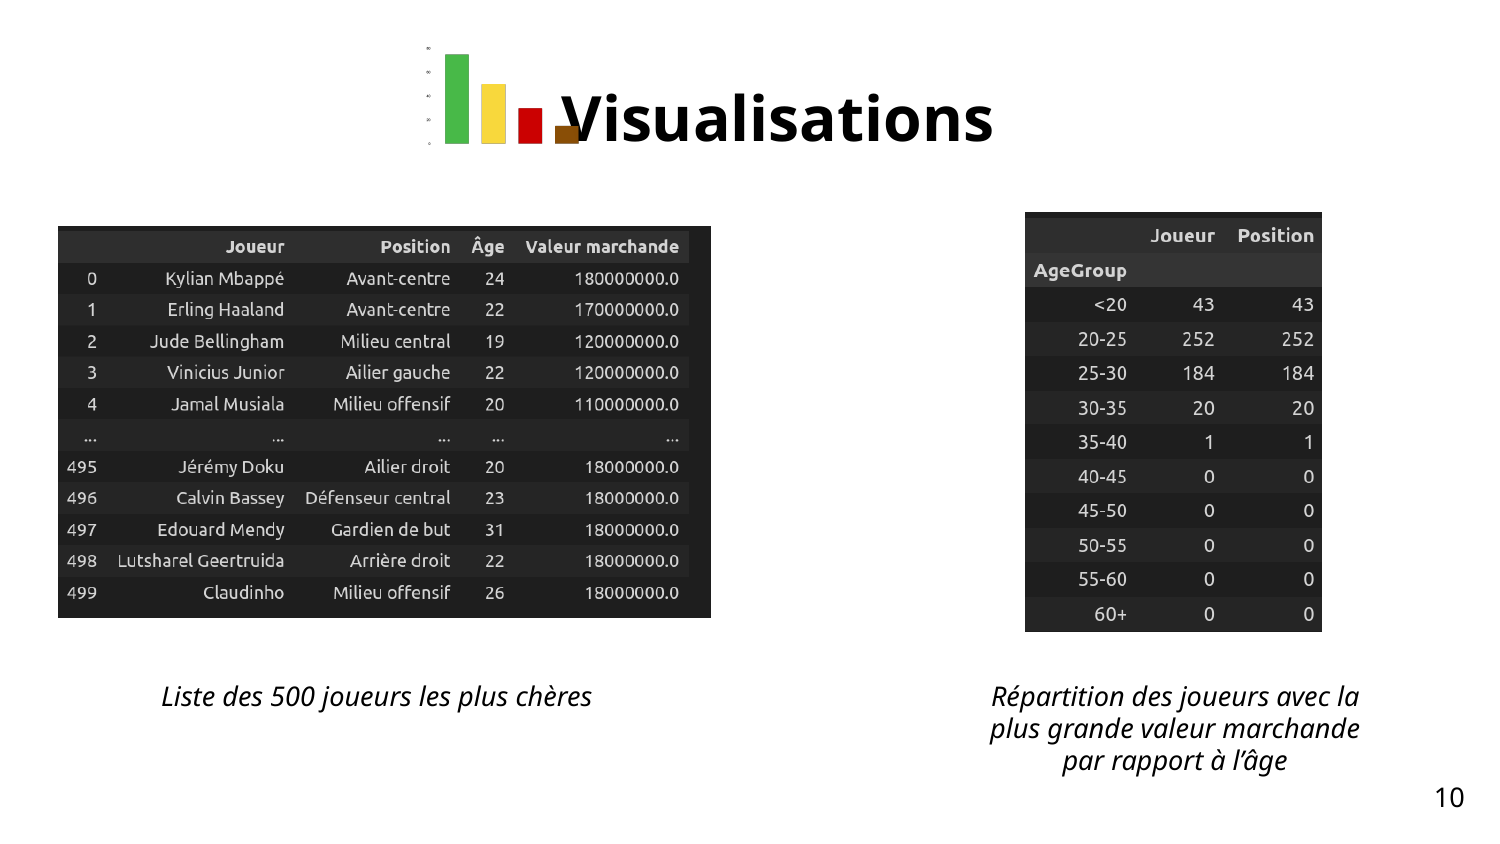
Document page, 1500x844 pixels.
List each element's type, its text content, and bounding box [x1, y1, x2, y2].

picture [419, 41, 597, 151]
text_box Répartition des joueurs avec la plus grande valeur marchande par rapport à l’âge [966, 663, 1384, 792]
slide_number ‹#› [1389, 764, 1480, 830]
picture [58, 225, 711, 618]
picture [1025, 211, 1322, 632]
text_box Liste des 500 joueurs les plus chères [145, 663, 624, 727]
title Visualisations [145, 96, 1412, 164]
